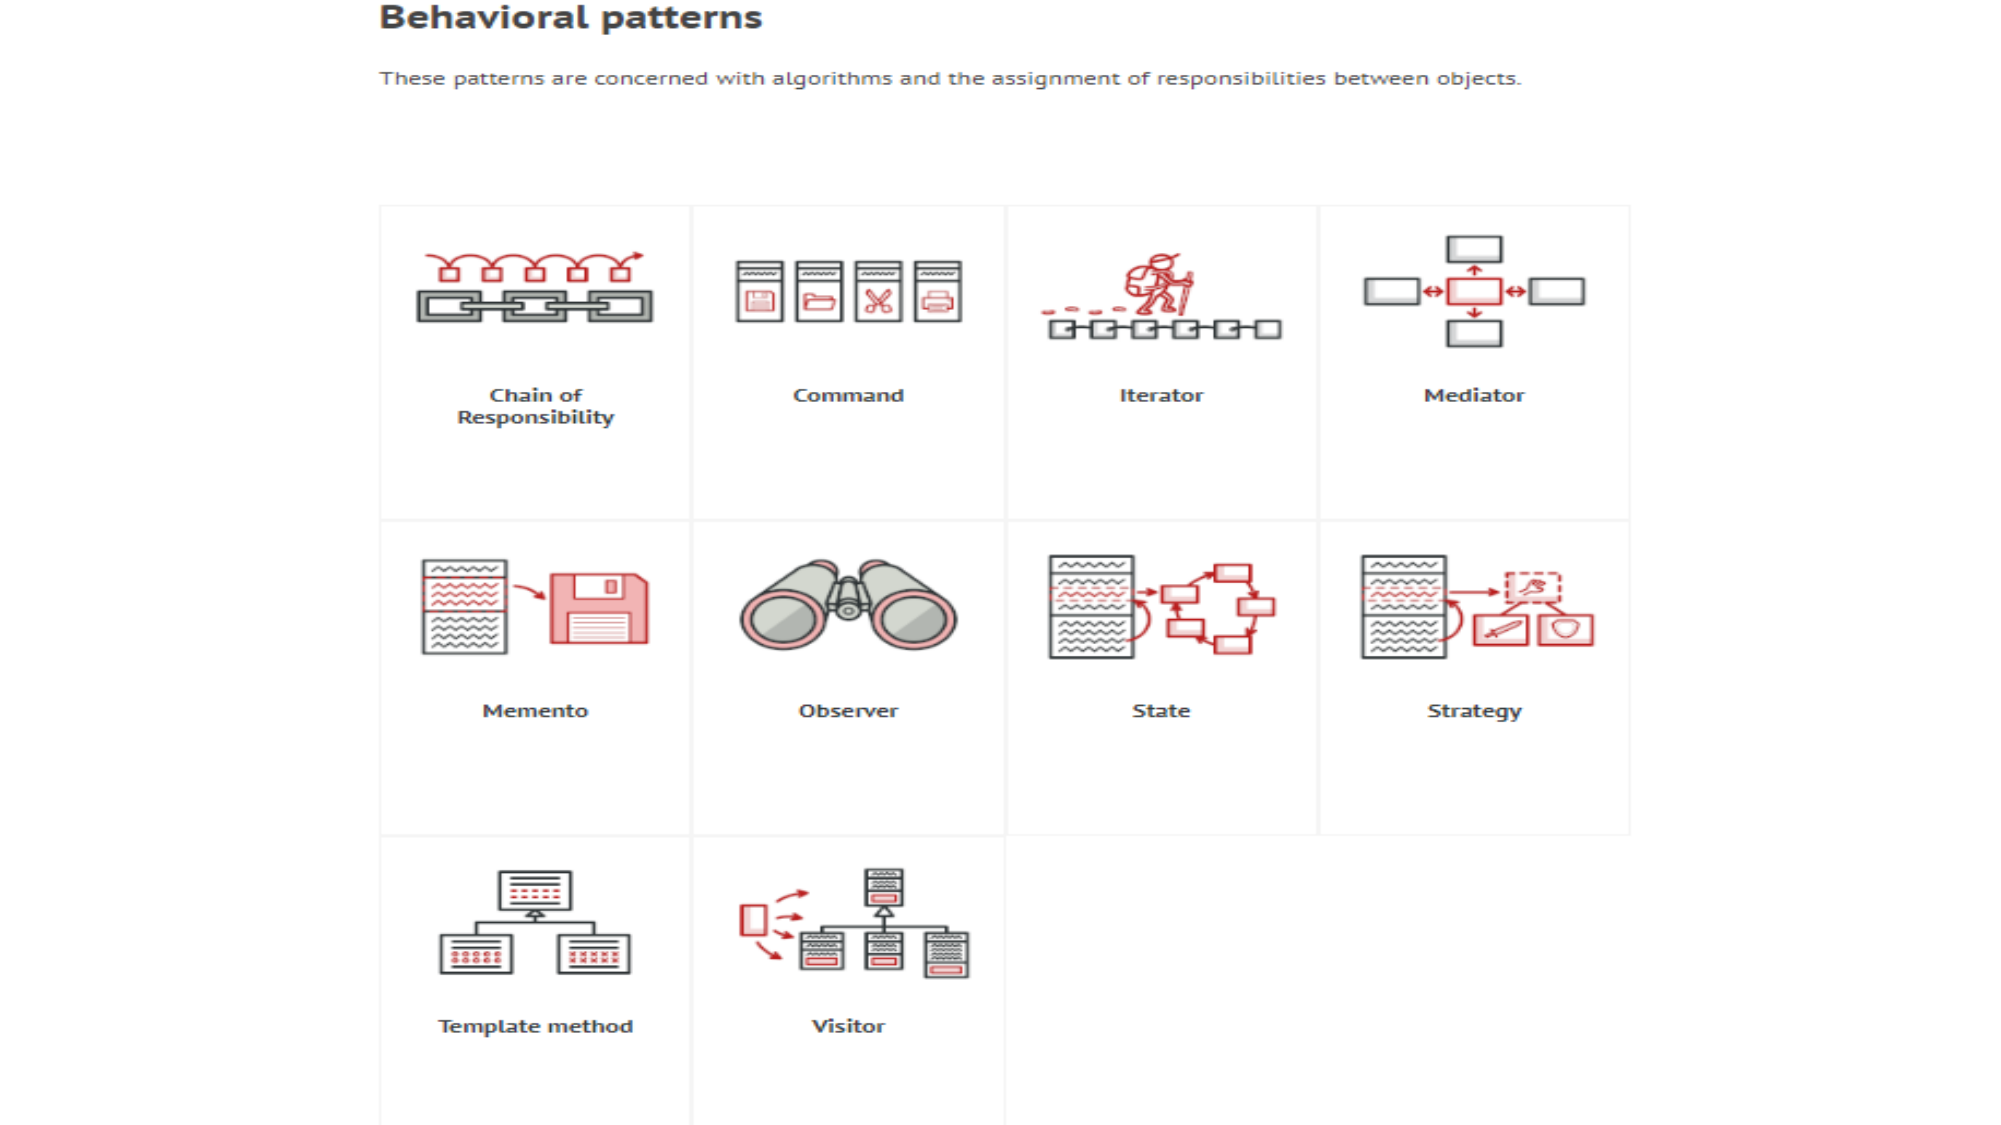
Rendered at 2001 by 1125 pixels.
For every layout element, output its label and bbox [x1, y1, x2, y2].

picture [349, 0, 1651, 1125]
